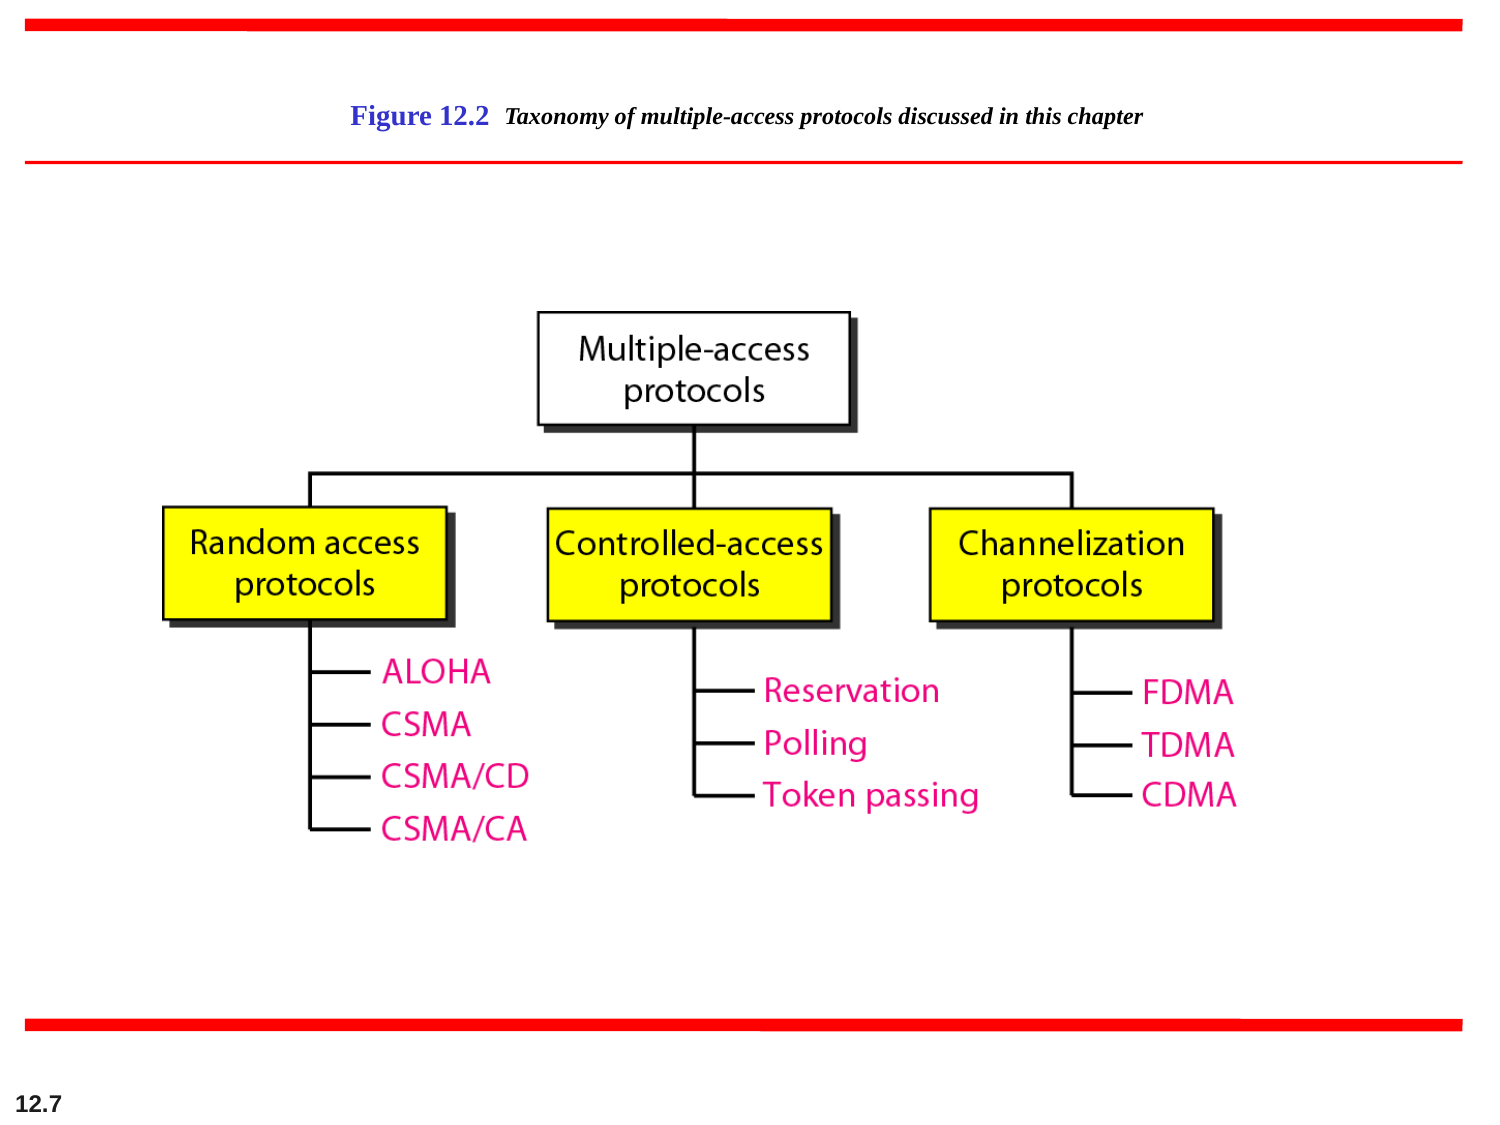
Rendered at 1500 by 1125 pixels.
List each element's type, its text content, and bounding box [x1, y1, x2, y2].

text_box Figure 12.2 Taxonomy of multiple-access protocols discussed in this chapter [335, 62, 1160, 138]
slide_number 12.7 [0, 1050, 313, 1125]
picture [162, 311, 1238, 850]
